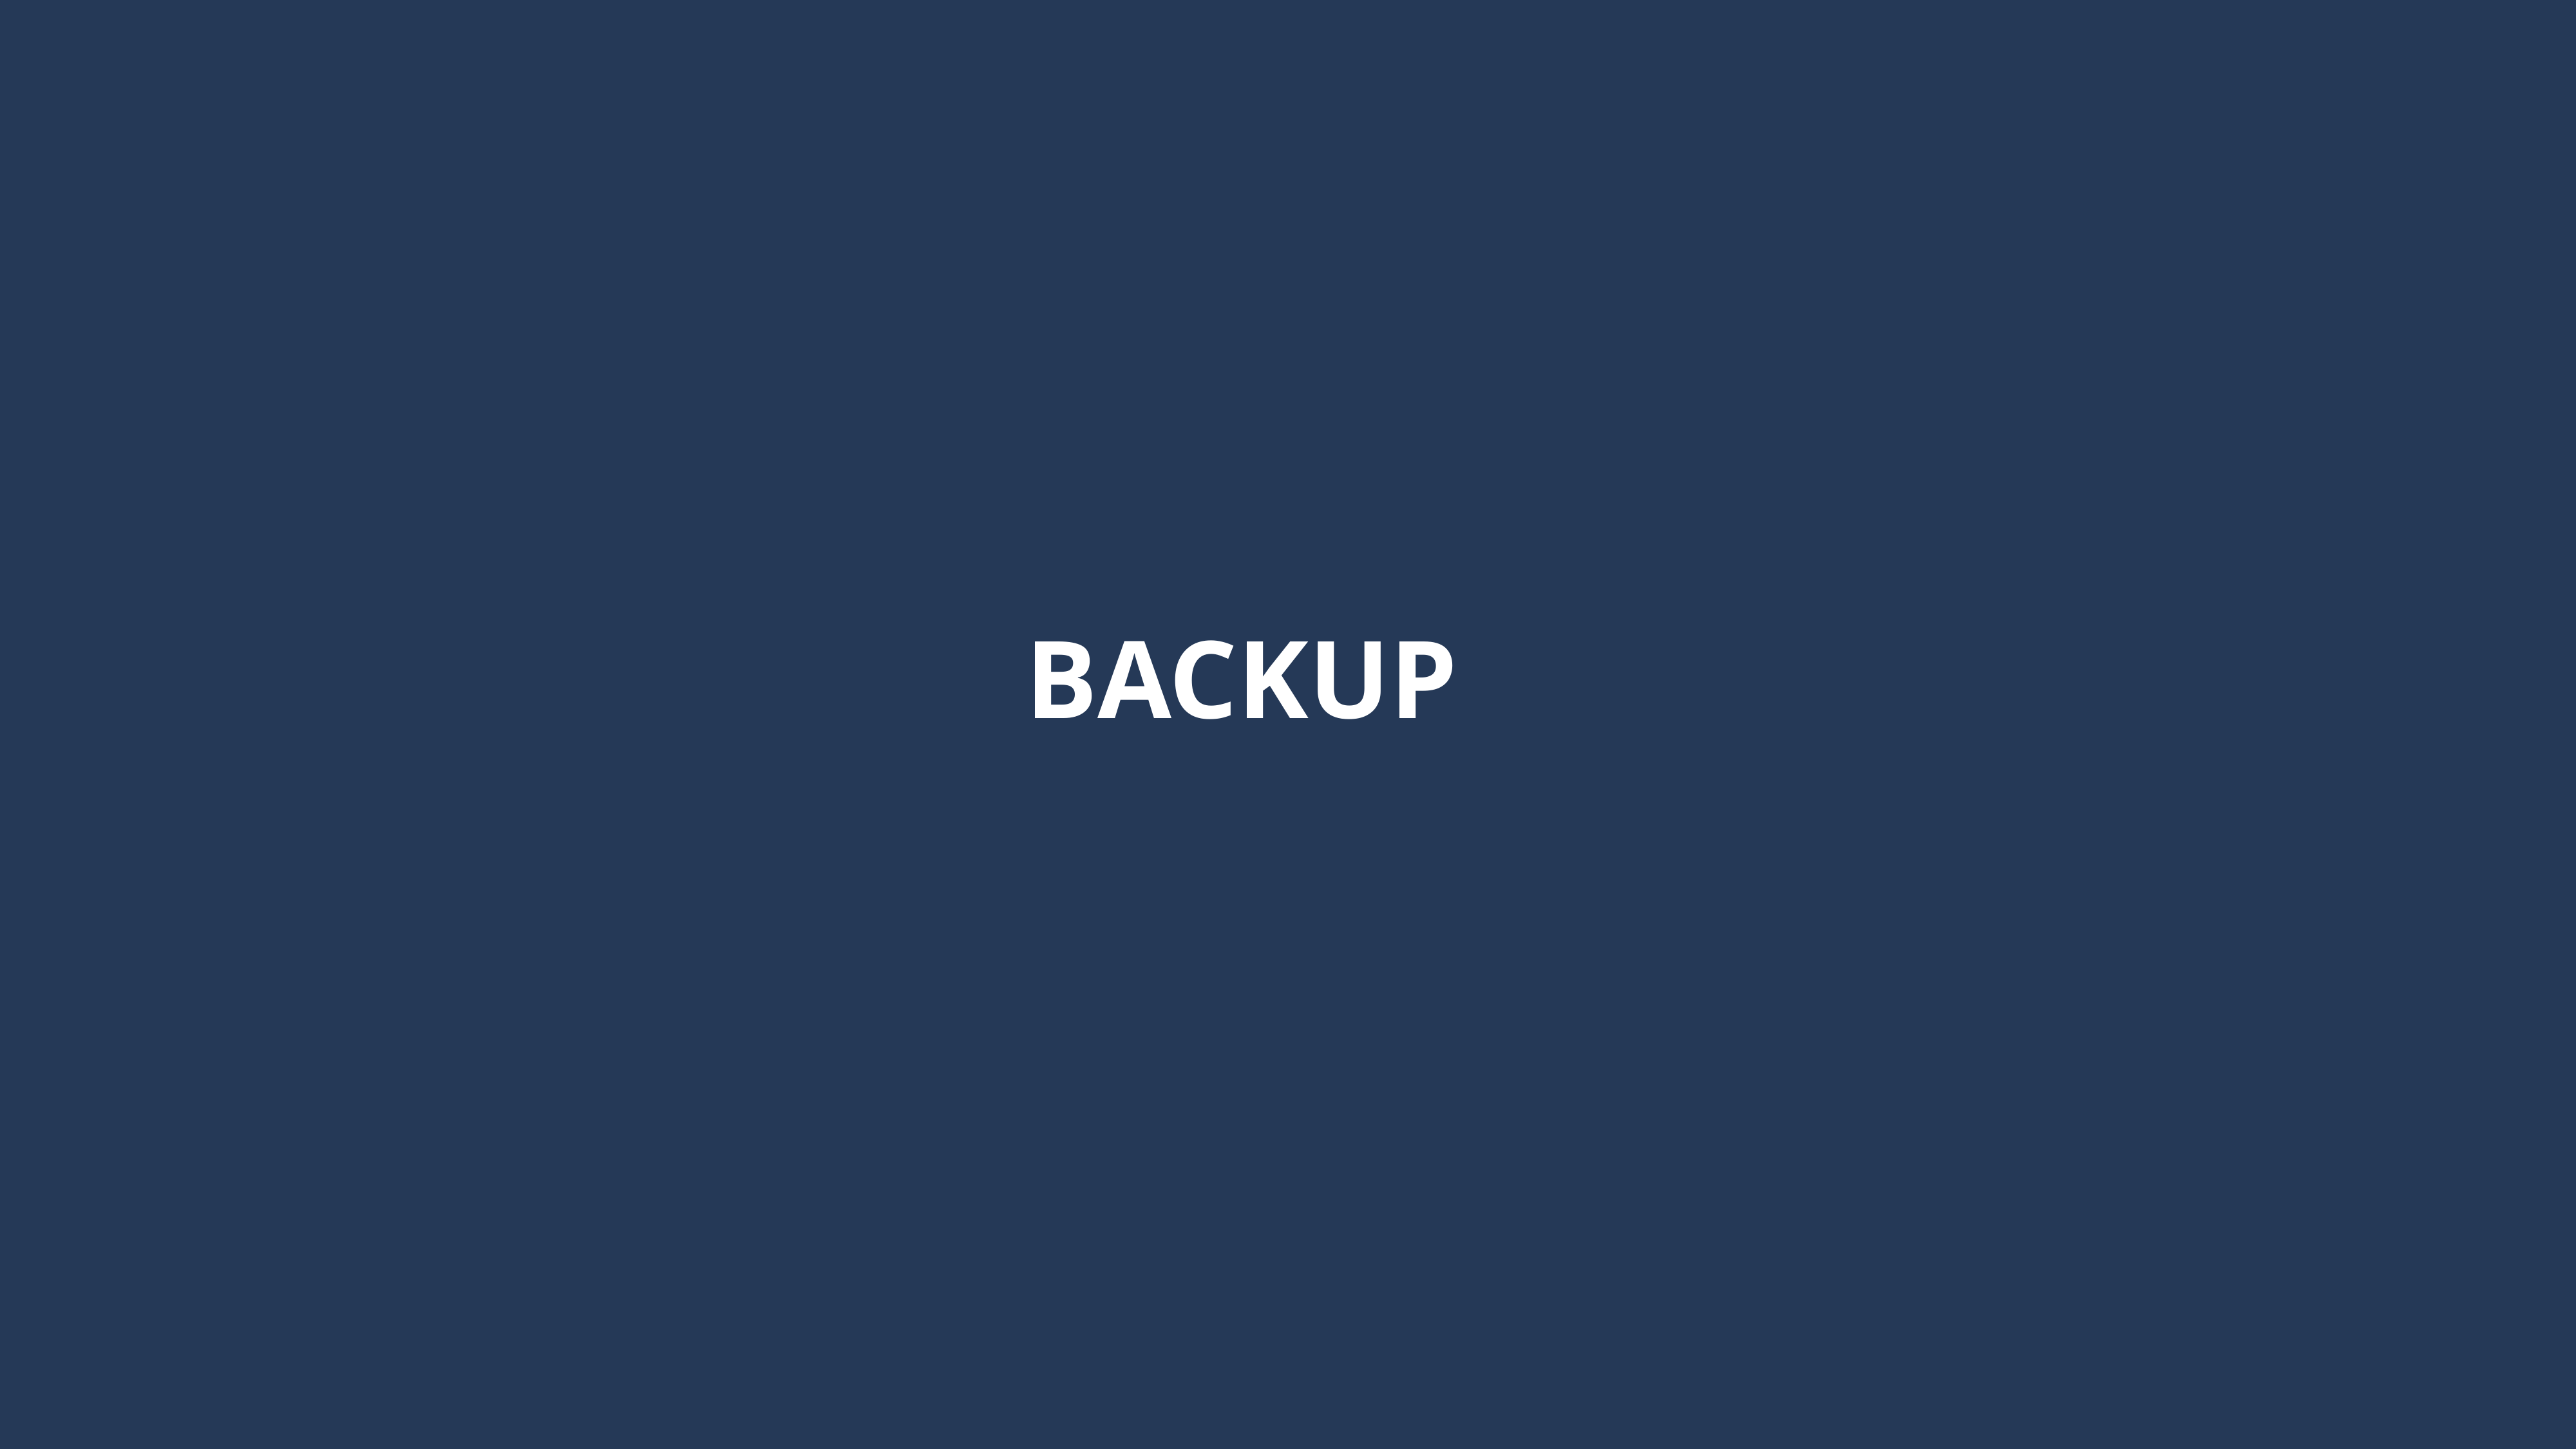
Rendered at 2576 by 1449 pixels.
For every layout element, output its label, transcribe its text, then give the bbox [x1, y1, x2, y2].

text_box BACKUP [1018, 603, 1466, 748]
